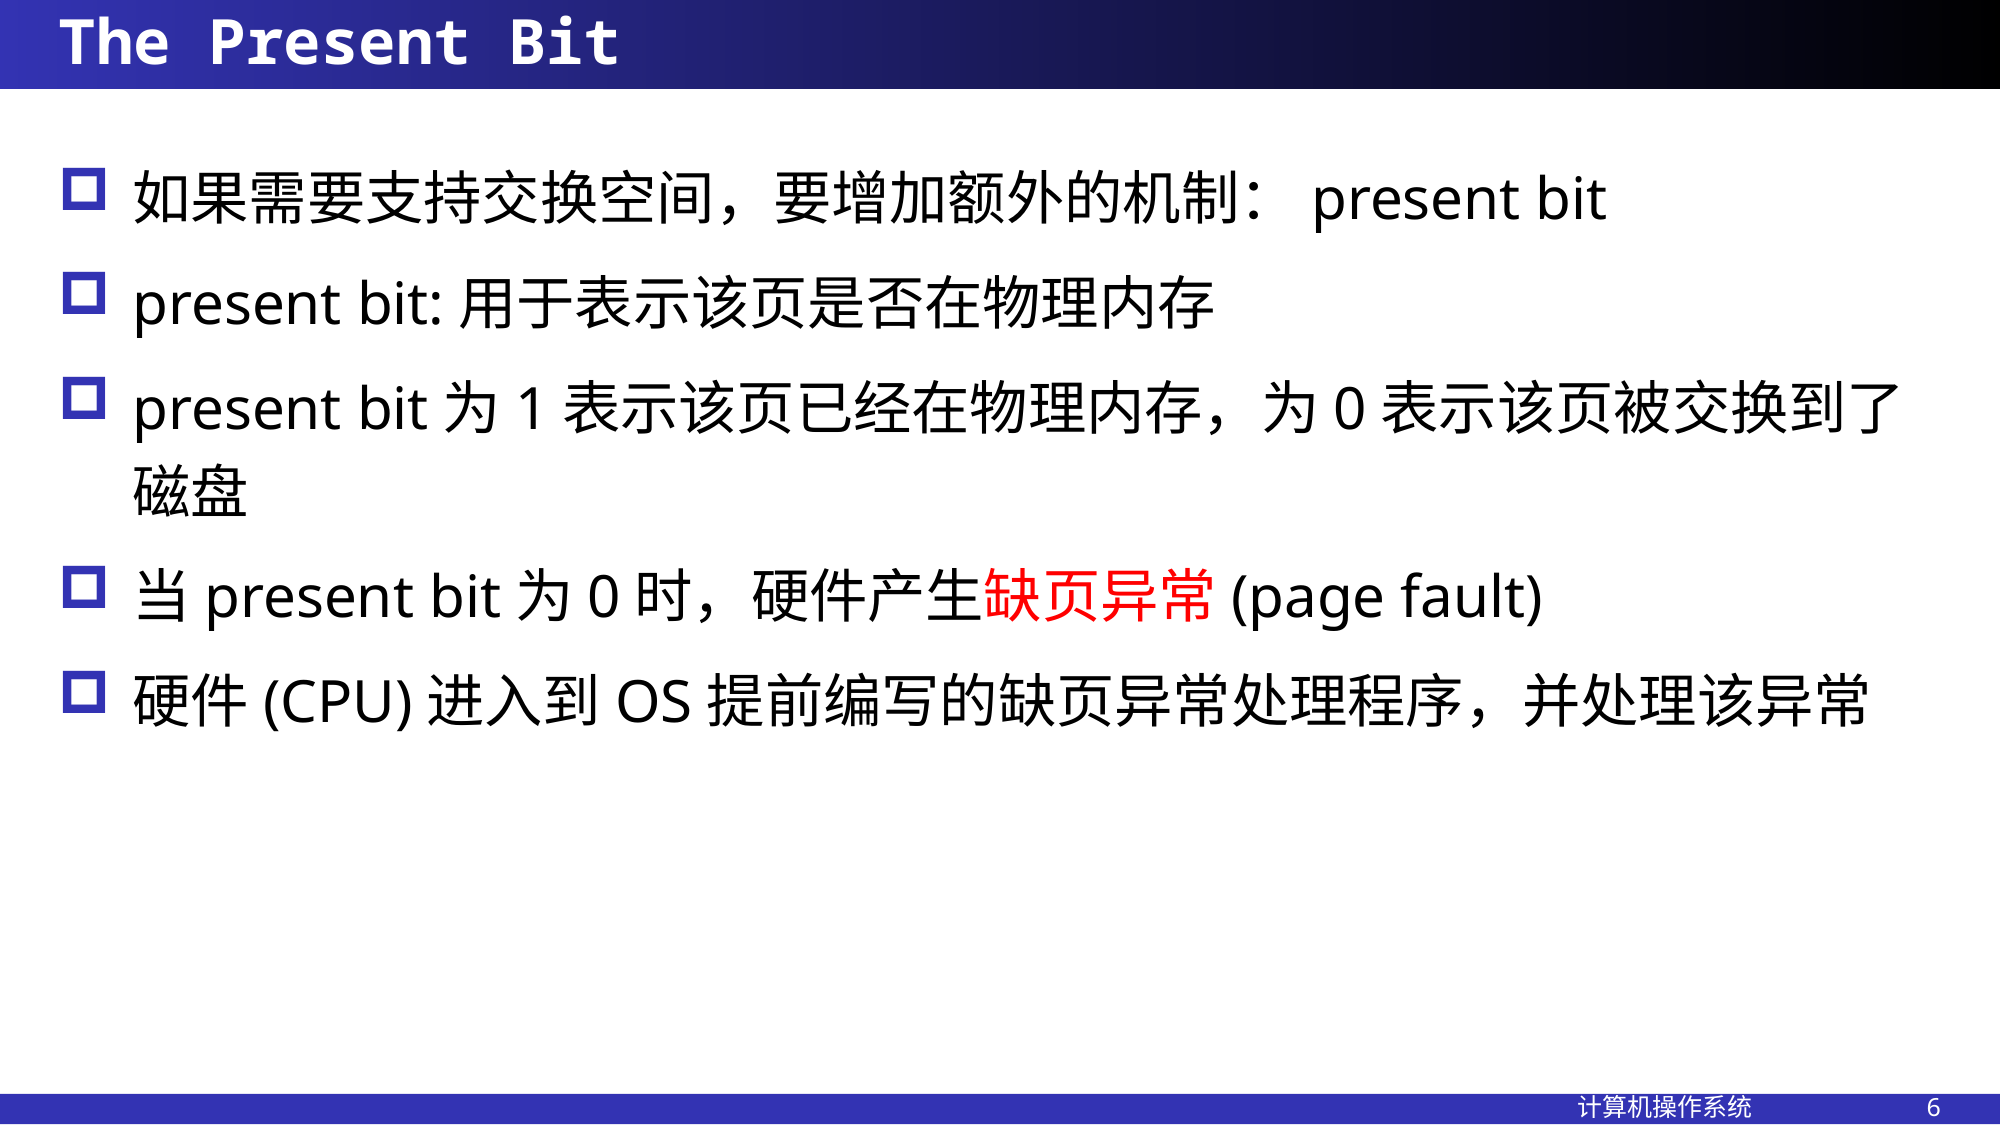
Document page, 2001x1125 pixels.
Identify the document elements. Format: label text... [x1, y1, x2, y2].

slide_number 计算机操作系统 6 [0, 1093, 2000, 1125]
list 如果需要支持交换空间，要增加额外的机制：present bit present bit:用于表示该页是否在物理内存 present bit为1表示该页已经在物理内存，为0表示该页被交换到了磁盘 当present bit为0时，硬件产生缺页异常(page fault) 硬件(CPU)进入到OS提前编写的缺页异常处理程序，并处理该异常 [0, 88, 2000, 1093]
title The Present Bit [0, 0, 2000, 88]
